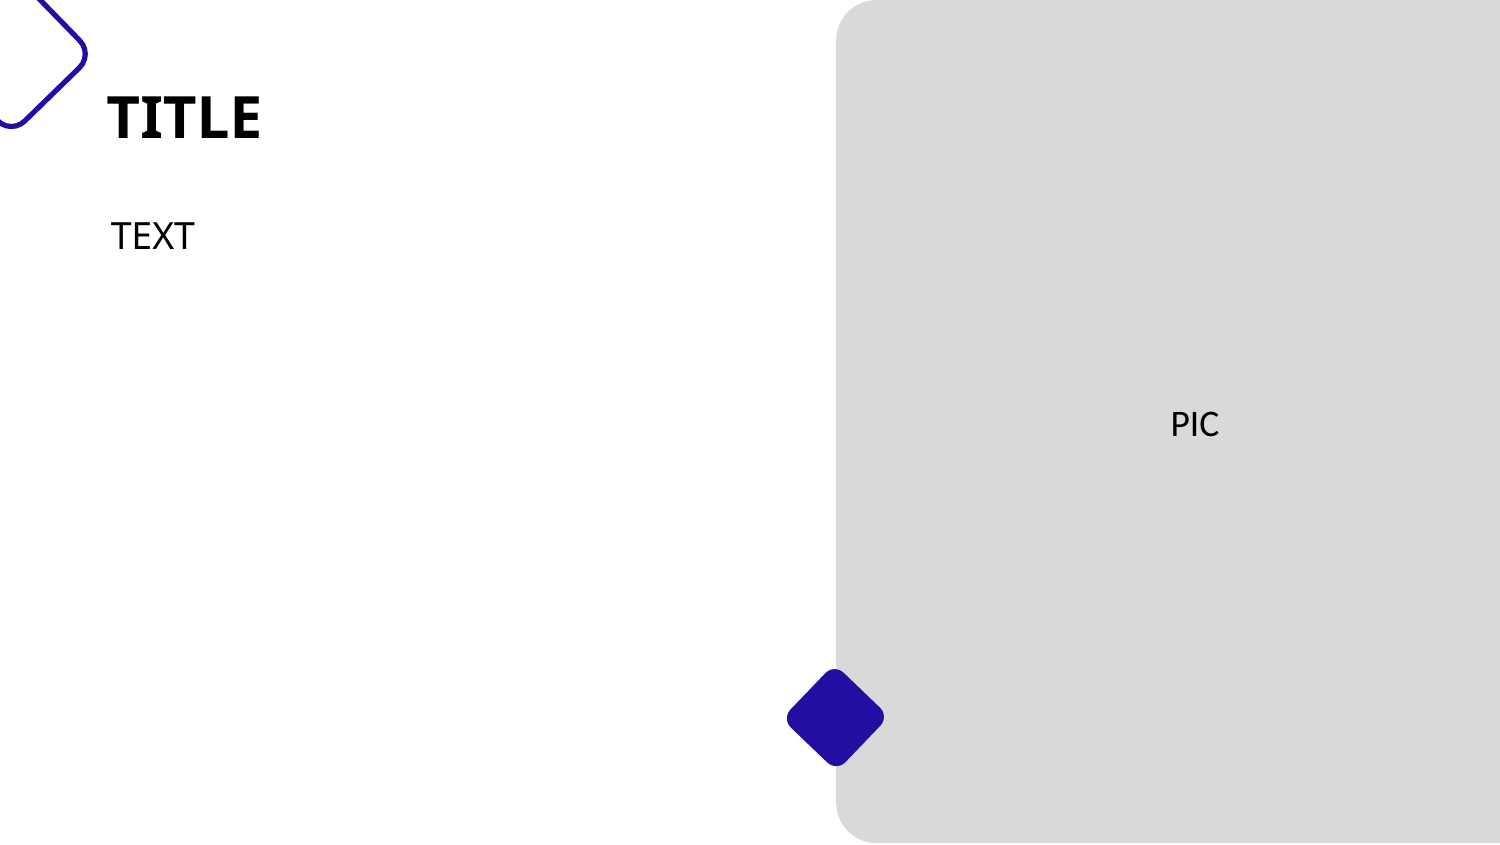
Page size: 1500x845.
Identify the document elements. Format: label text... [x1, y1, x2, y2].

text_box TEXT [96, 204, 753, 795]
text_box PIC [834, 0, 1500, 845]
text_box [784, 666, 887, 769]
text_box TITLE [91, 73, 794, 185]
text_box [0, 0, 88, 129]
